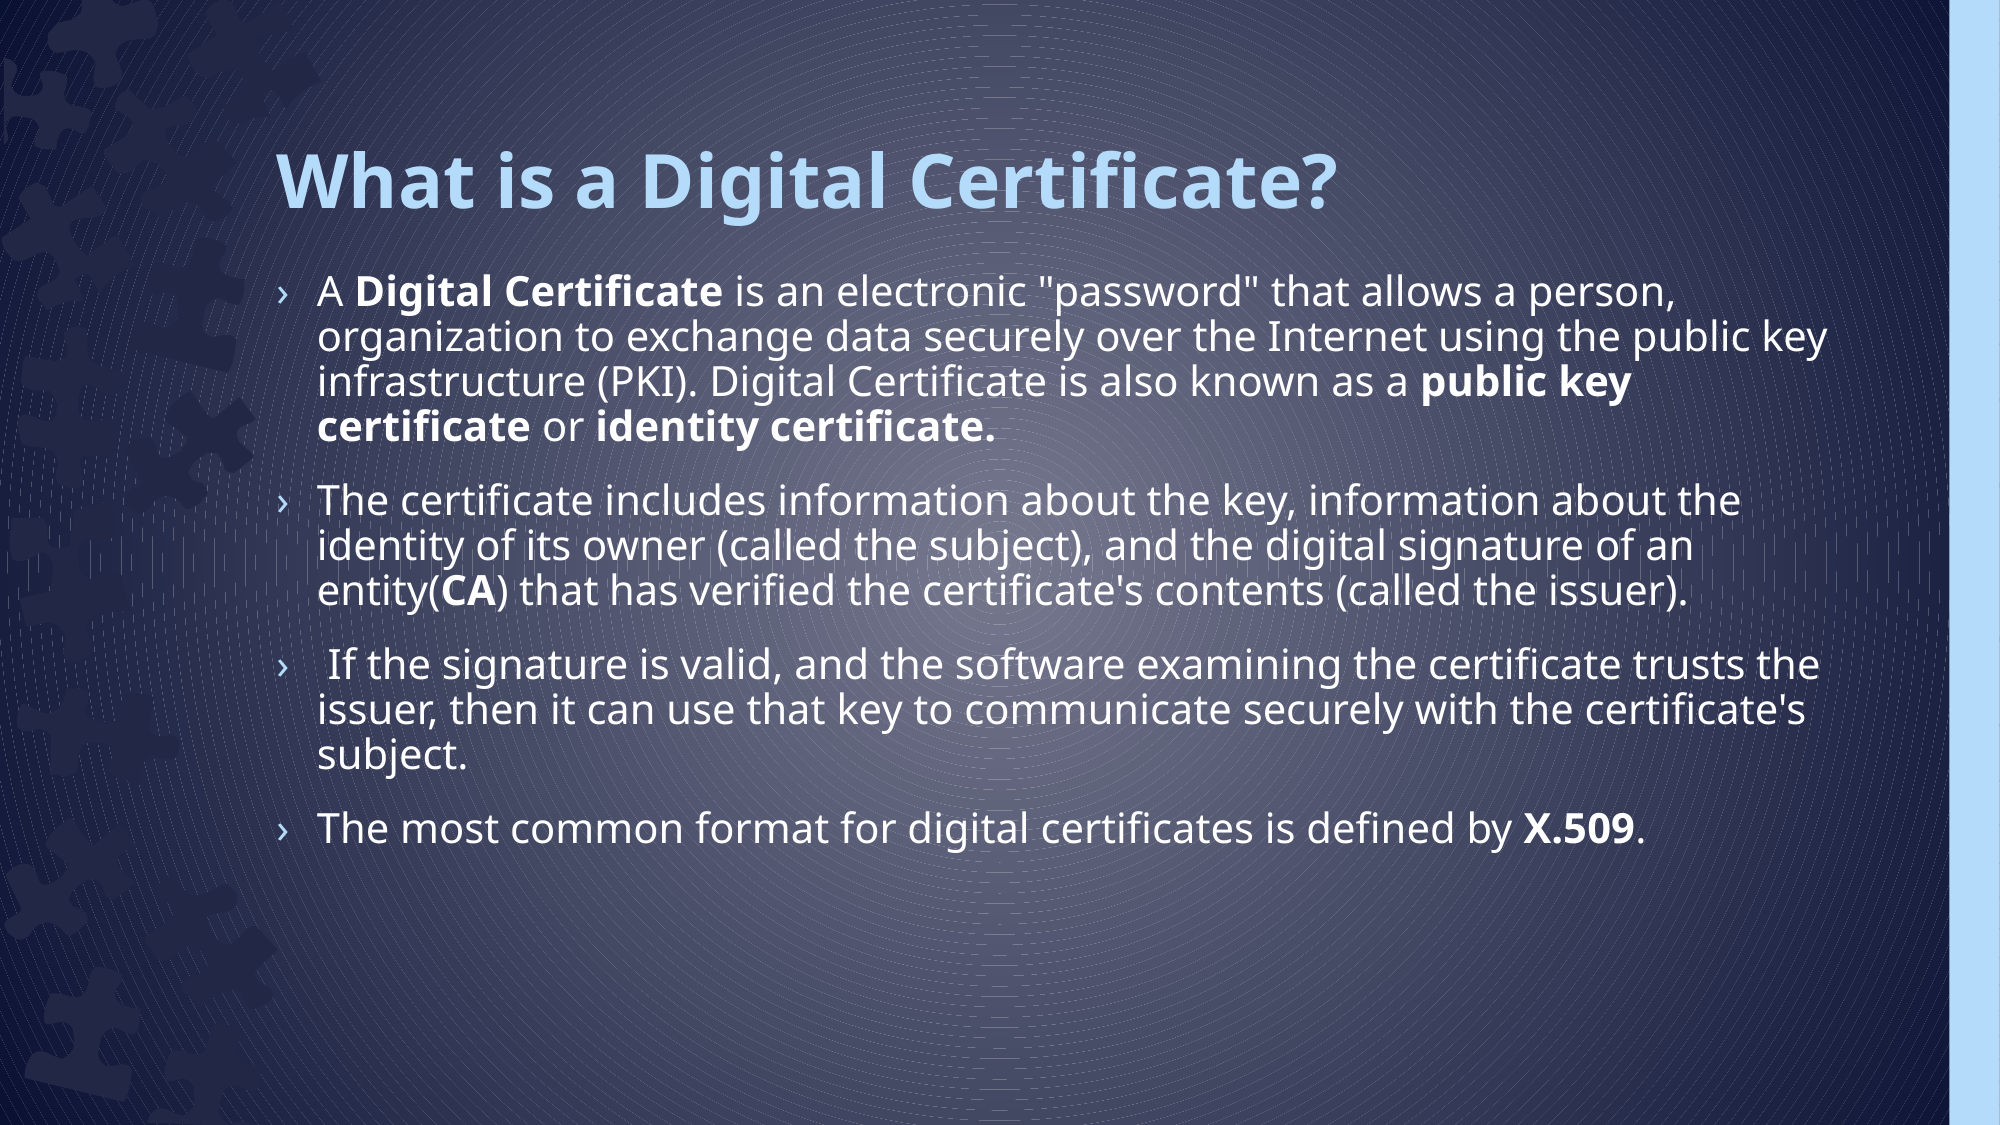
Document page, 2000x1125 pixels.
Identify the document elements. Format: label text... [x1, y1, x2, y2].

title What is a Digital Certificate? [261, 29, 1867, 233]
list A Digital Certificate is an electronic "password" that allows a person, organization to exchange data securely over the Internet using the public key infrastructure (PKI). Digital Certificate is also known as a public key certificate or identity certificate. The certificate includes information about the key, information about the identity of its owner (called the subject), and the digital signature of an entity(CA) that has verified the certificate's contents (called the issuer). If the signature is valid, and the software examining the certificate trusts the issuer, then it can use that key to communicate securely with the certificate's subject. The most common format for digital certificates is defined by X.509. [261, 262, 1867, 1013]
